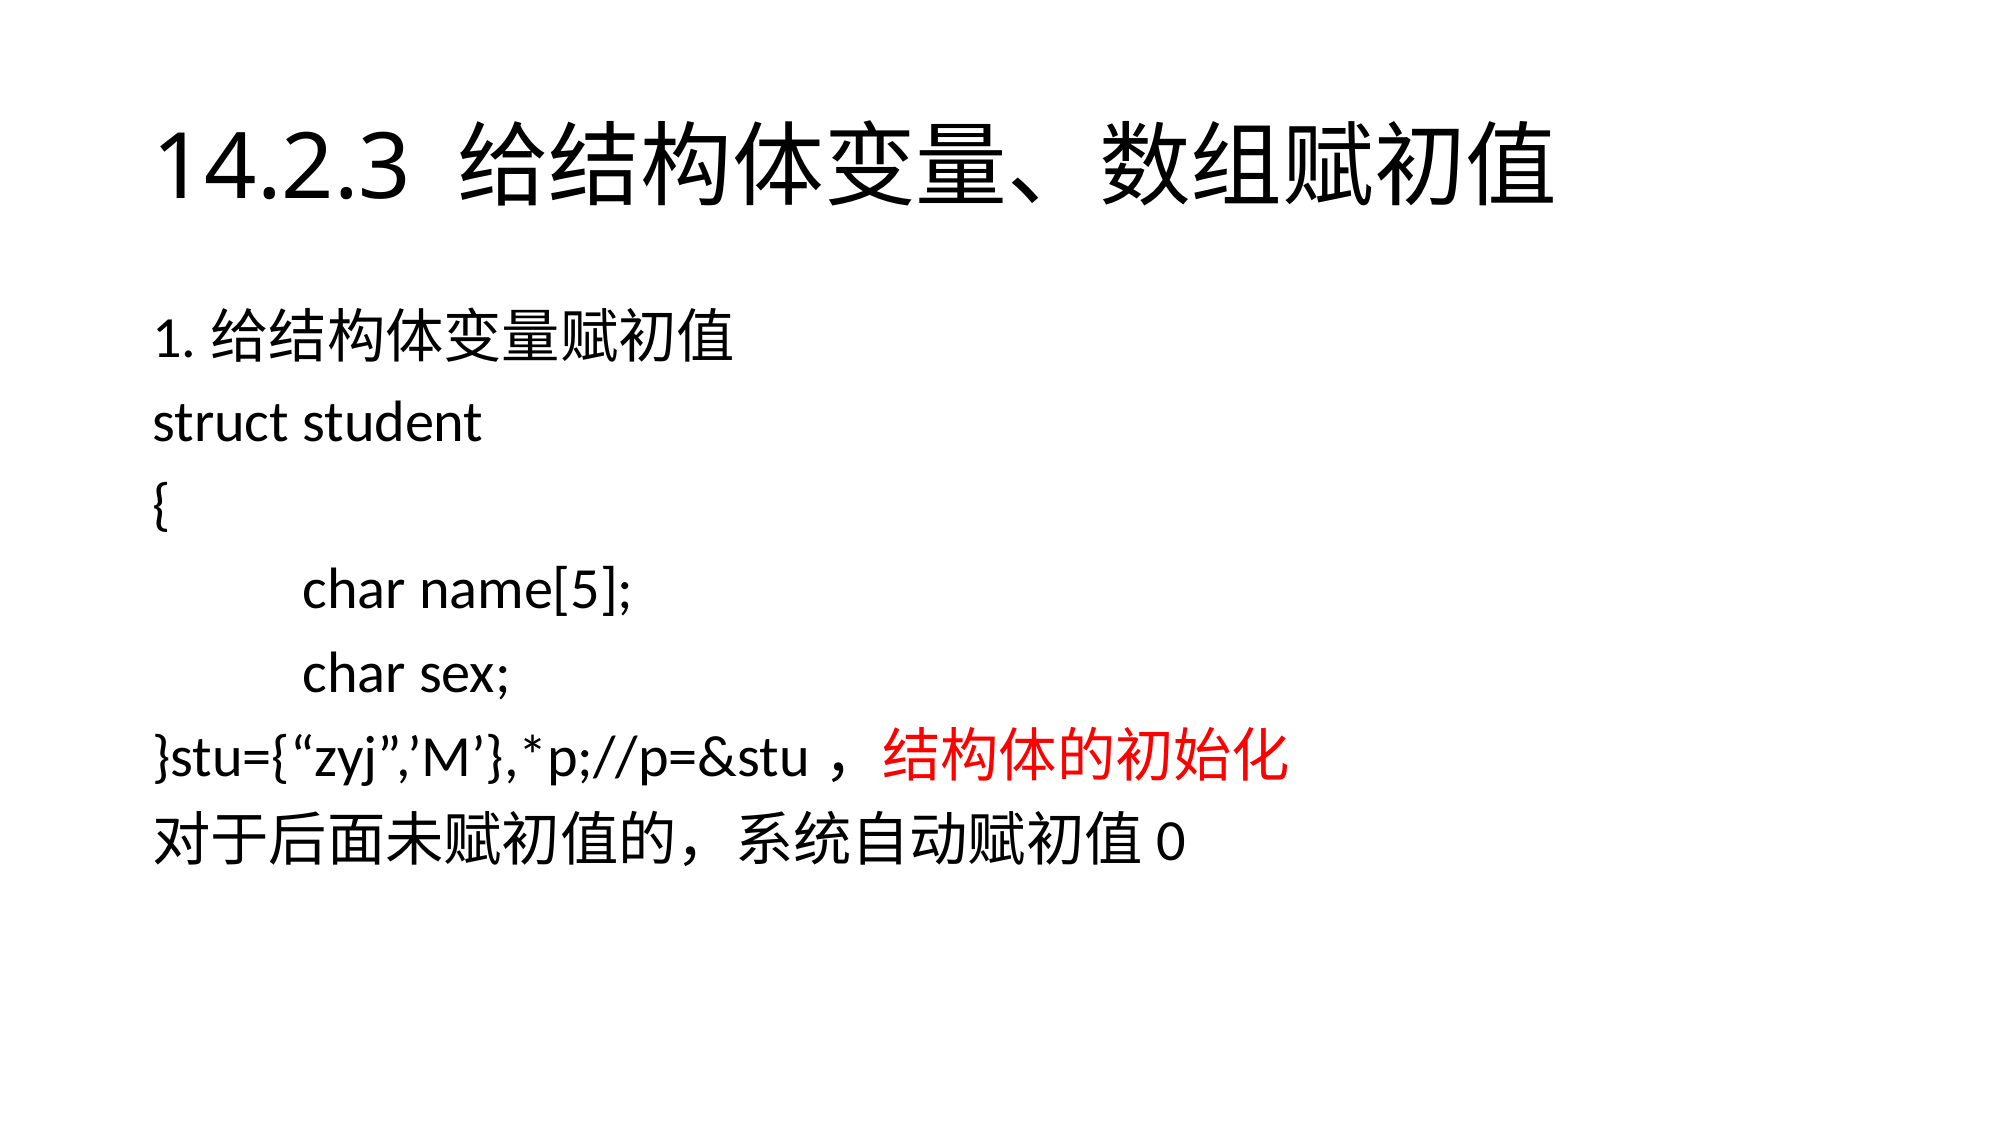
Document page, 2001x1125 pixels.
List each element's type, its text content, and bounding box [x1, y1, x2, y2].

list 1.给结构体变量赋初值 struct student { char name[5]; char sex; }stu={“zyj”,’M’},*p;//p=&stu，结构体的初始化 对于后面未赋初值的，系统自动赋初值0 [137, 299, 1863, 1014]
title 14.2.3 给结构体变量、数组赋初值 [137, 59, 1863, 278]
